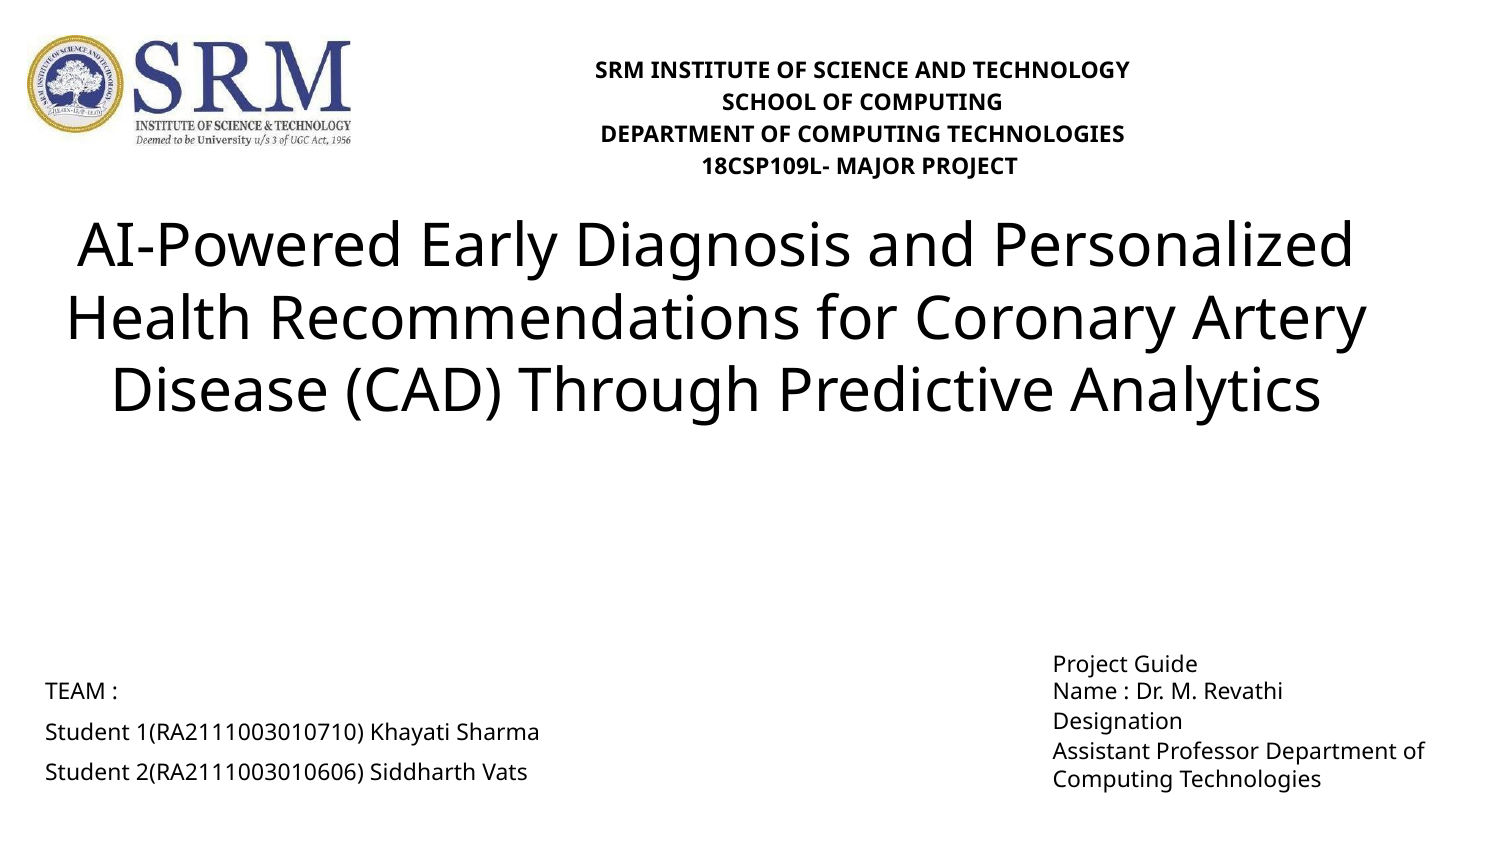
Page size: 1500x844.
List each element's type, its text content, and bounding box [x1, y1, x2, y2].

picture [27, 35, 351, 146]
text_box TEAM : Student 1(RA2111003010710) Khayati Sharma Student 2(RA2111003010606) Siddharth Vats [27, 661, 621, 801]
text_box AI-Powered Early Diagnosis and Personalized Health Recommendations for Coronary Artery Disease (CAD) Through Predictive Analytics [27, 191, 1500, 439]
text_box SRM INSTITUTE OF SCIENCE AND TECHNOLOGY SCHOOL OF COMPUTING DEPARTMENT OF COMPUTING TECHNOLOGIES 18CSP109L- MAJOR PROJECT [470, 35, 1255, 191]
text_box Project Guide Name : Dr. M. Revathi Designation Assistant Professor Department of Computing Technologies [1035, 634, 1462, 807]
